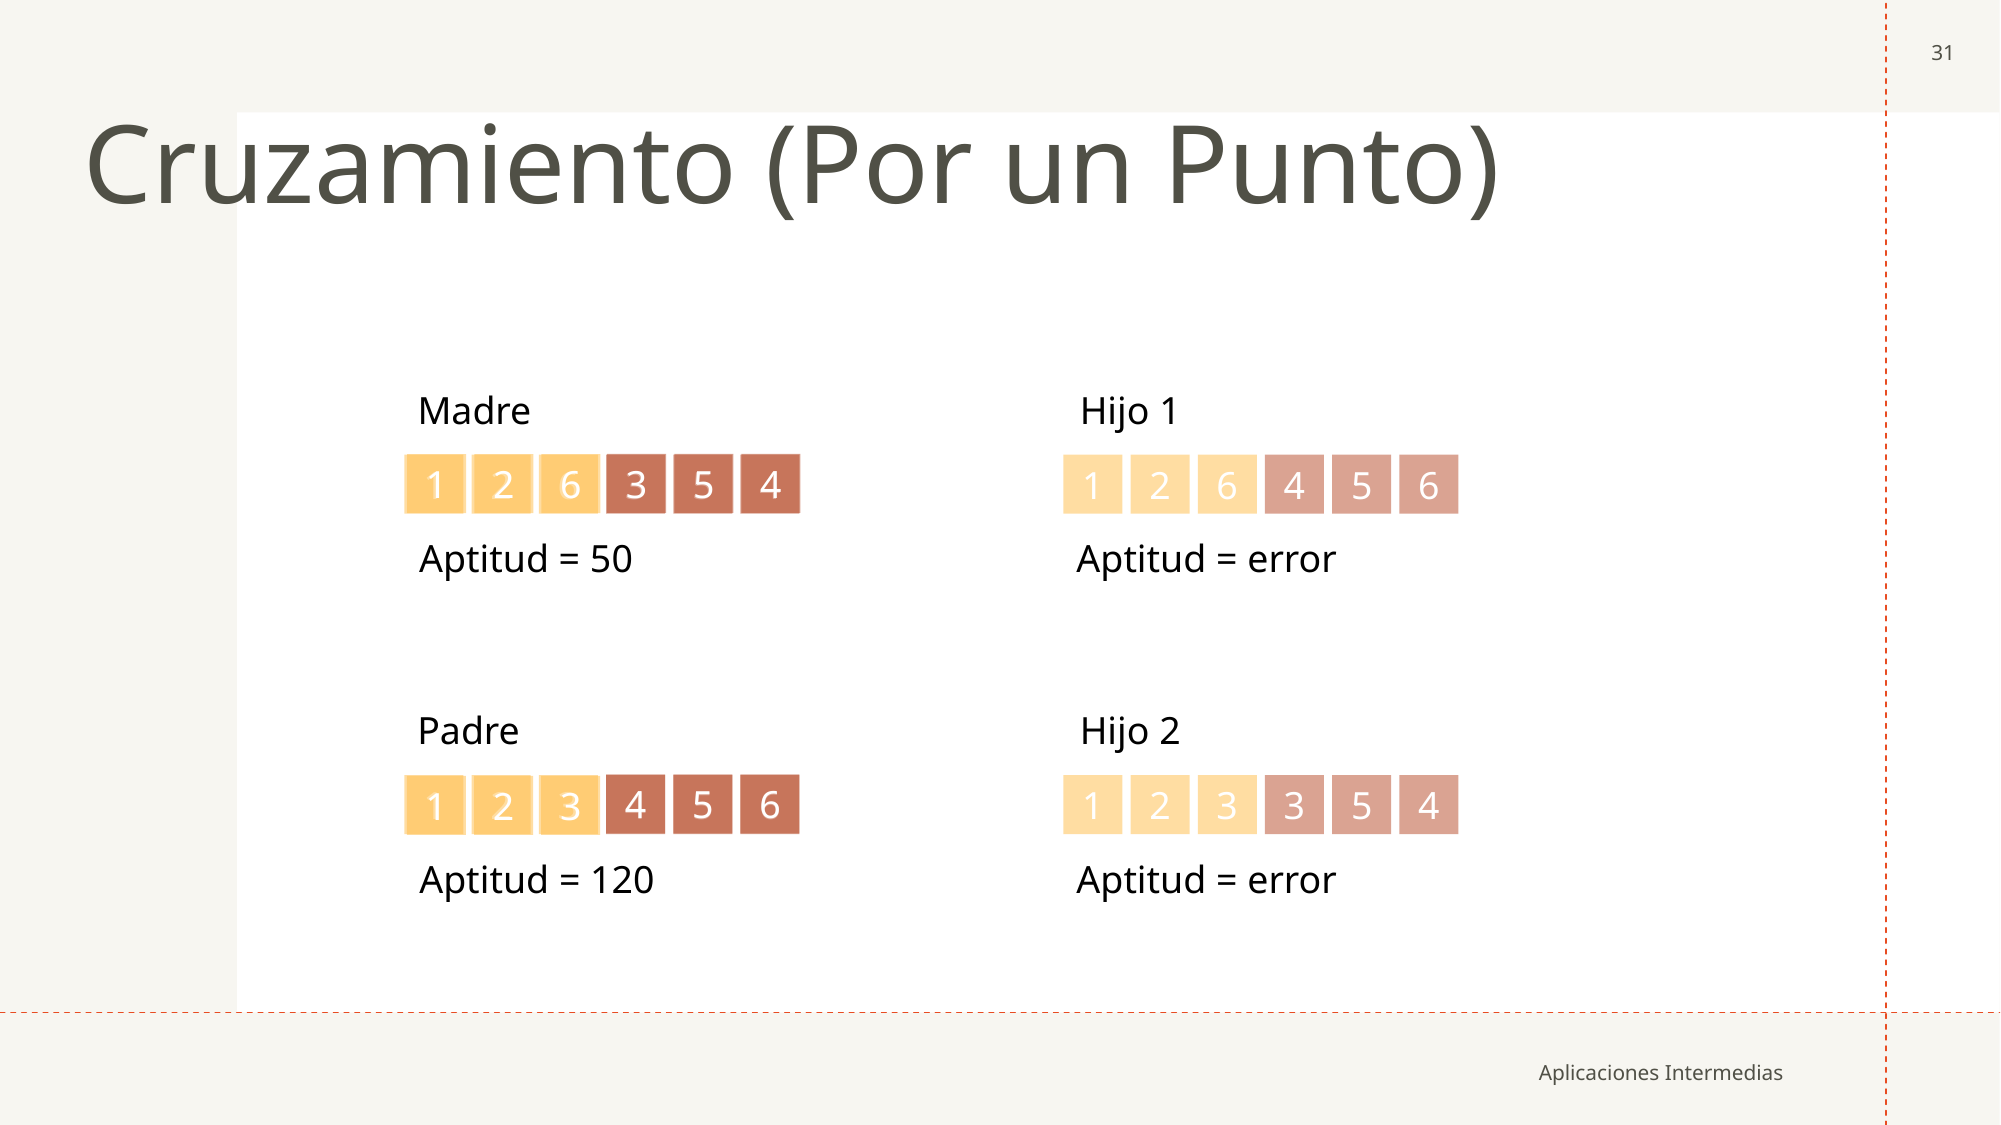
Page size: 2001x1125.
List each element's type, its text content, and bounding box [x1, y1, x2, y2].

text_box 3 [1197, 775, 1257, 835]
text_box 2 [1130, 454, 1190, 514]
text_box 1 [1063, 454, 1123, 514]
text_box 3 [1264, 775, 1324, 835]
text_box 6 [1197, 454, 1257, 514]
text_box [607, 453, 801, 513]
text_box Aptitud = error [1061, 528, 1352, 588]
text_box Aptitud = 50 [404, 528, 649, 588]
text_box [407, 454, 601, 514]
text_box 1 [1063, 775, 1123, 835]
text_box 4 [1264, 454, 1324, 514]
title Cruzamiento (Por un Punto) [68, 59, 1794, 278]
text_box 2 [1130, 775, 1190, 835]
text_box Hijo 2 [1064, 699, 1196, 760]
text_box 5 [1332, 454, 1392, 514]
text_box Aptitud = error [1061, 848, 1352, 909]
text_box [606, 774, 800, 834]
text_box Madre [402, 379, 547, 440]
text_box 4 [1399, 775, 1459, 835]
text_box 6 [1399, 454, 1459, 514]
slide_number 31 [1886, 0, 2000, 110]
text_box Hijo 1 [1064, 379, 1196, 440]
text_box Padre [402, 699, 535, 760]
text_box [406, 775, 601, 835]
text_box 5 [1332, 775, 1392, 835]
text_box Aptitud = 120 [404, 848, 670, 909]
footer Aplicaciones Intermedias [618, 1020, 1799, 1125]
